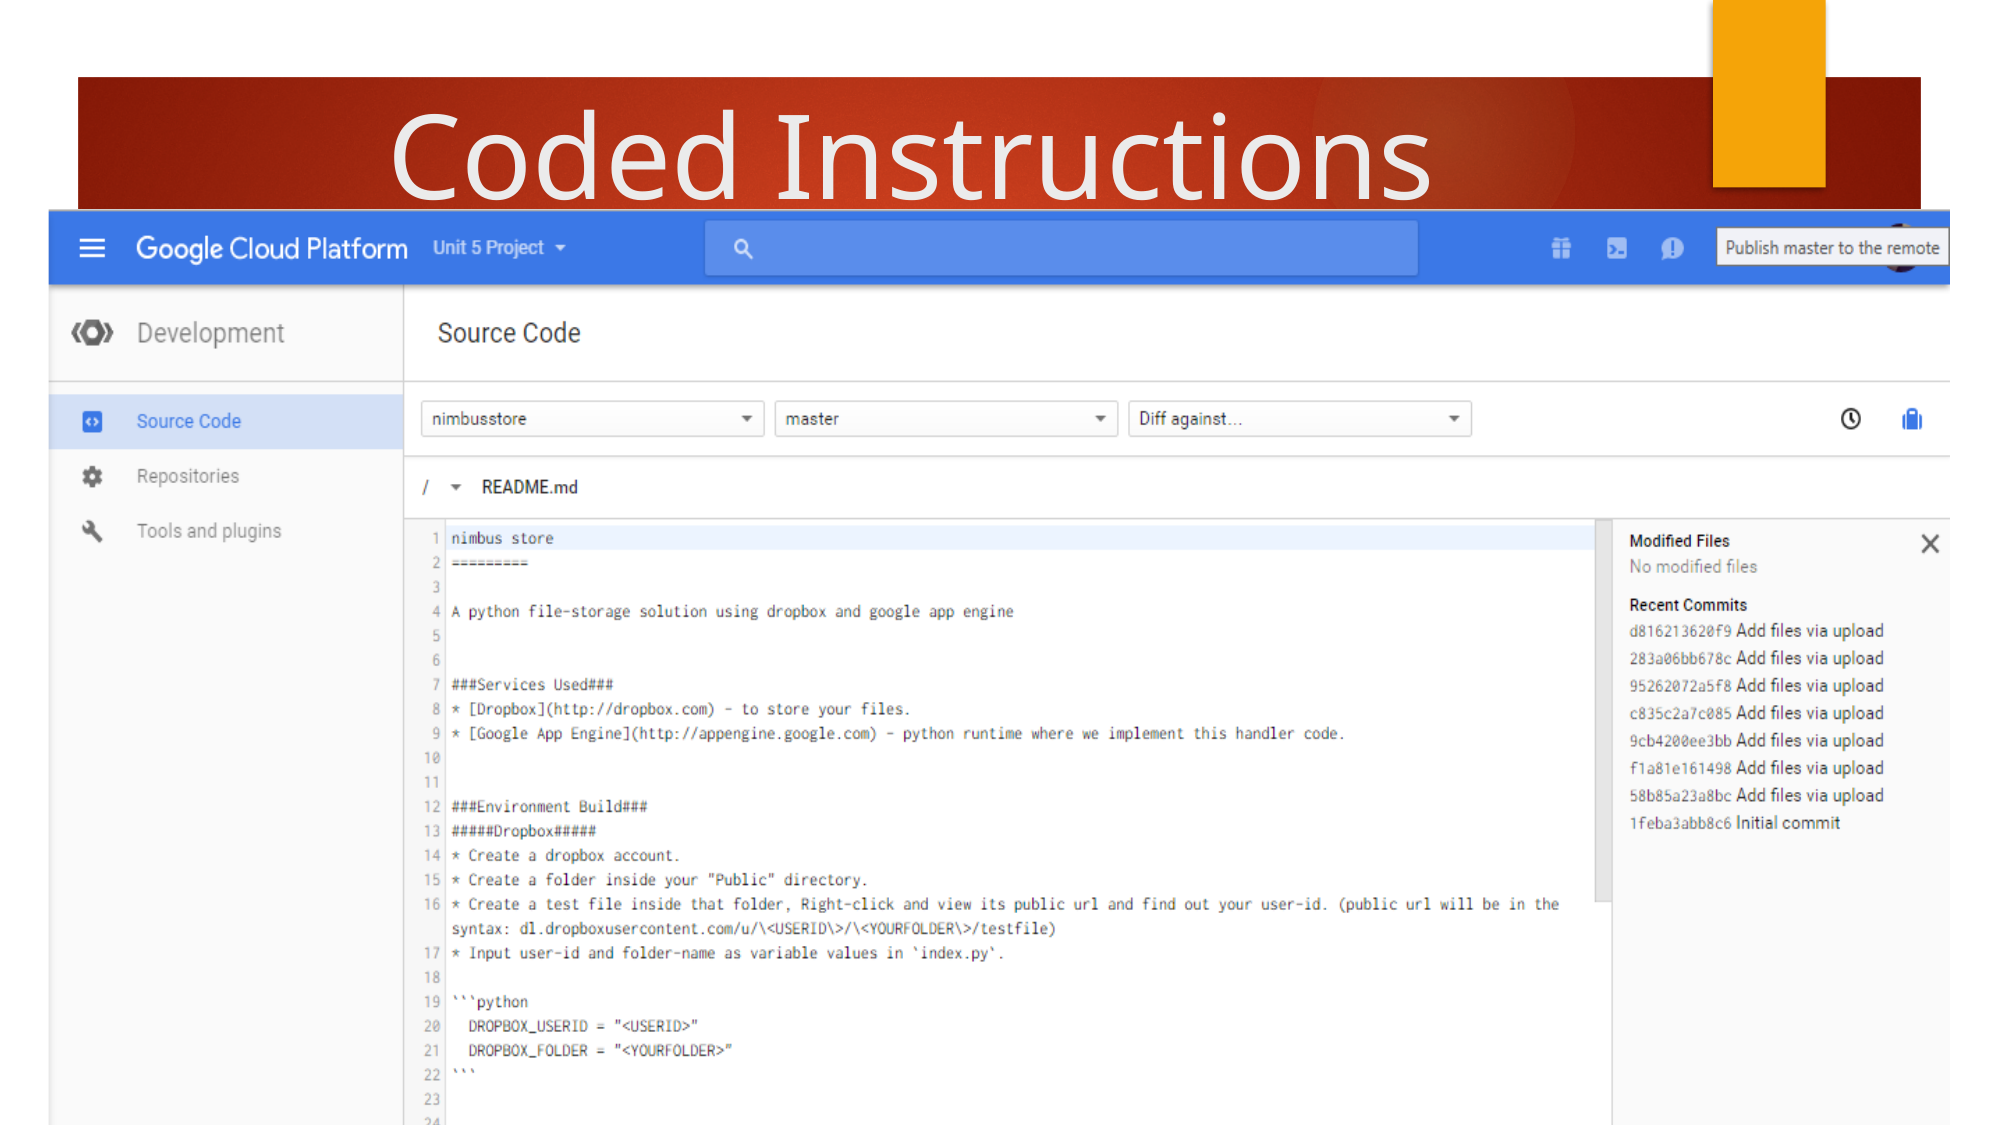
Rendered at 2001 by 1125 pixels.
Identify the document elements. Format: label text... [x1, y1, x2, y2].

picture [48, 209, 1951, 1125]
text_box Coded Instructions [48, 89, 1774, 207]
